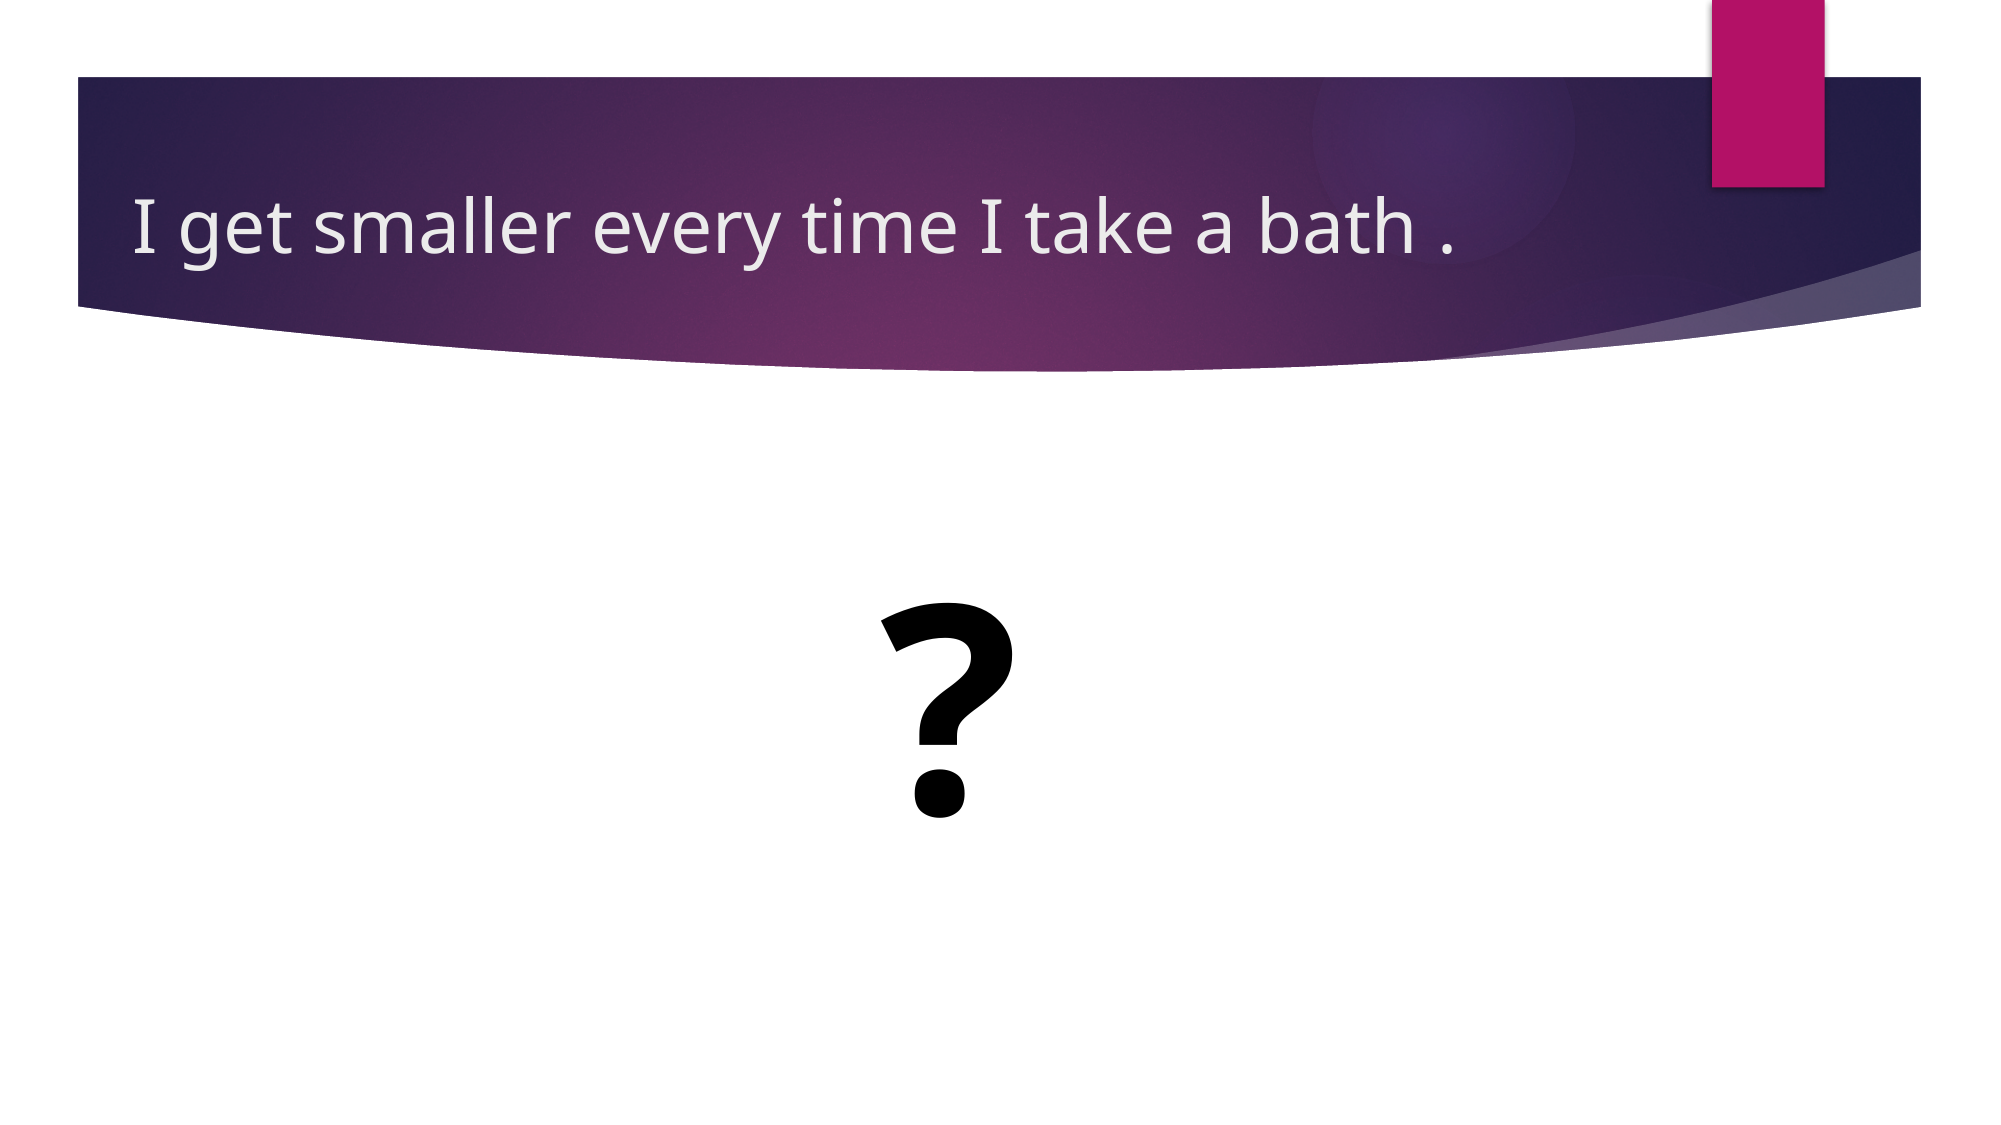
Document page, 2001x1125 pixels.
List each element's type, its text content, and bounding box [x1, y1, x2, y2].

text_box ? [293, 515, 1607, 881]
title I get smaller every time I take a bath . [117, 165, 1929, 282]
